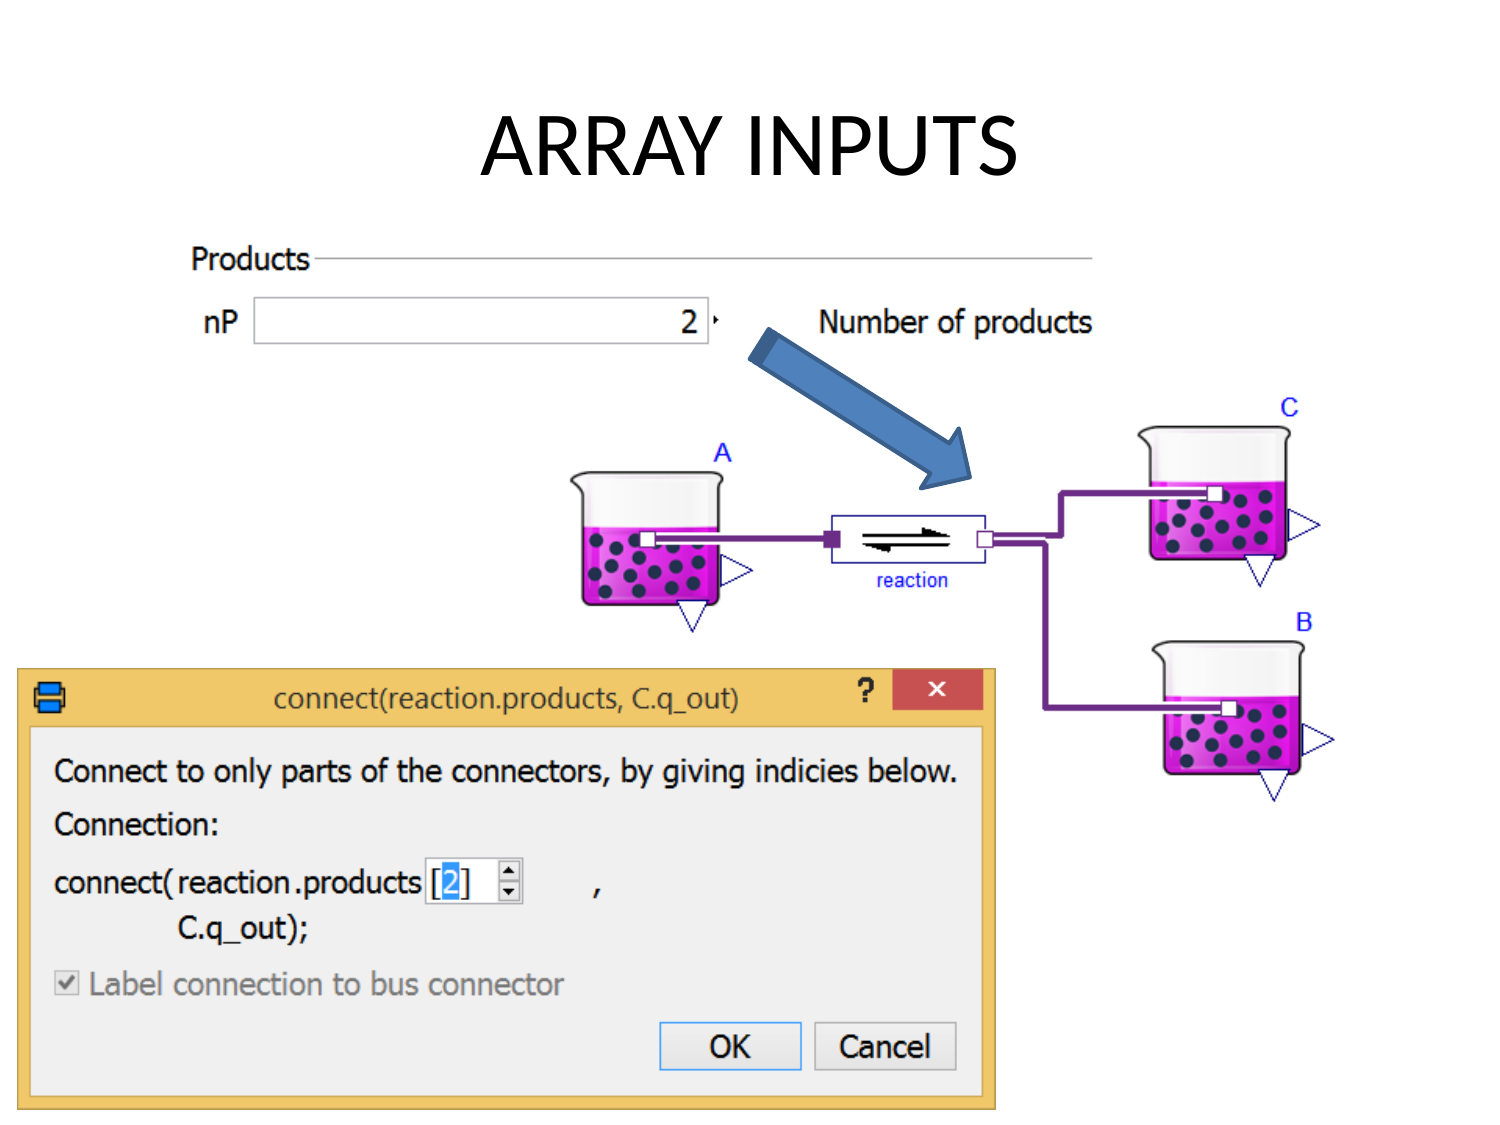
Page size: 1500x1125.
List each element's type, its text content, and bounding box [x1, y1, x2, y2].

text_box [747, 354, 866, 388]
picture [188, 239, 1093, 346]
title ARRAY INPUTS [75, 45, 1425, 233]
picture [17, 390, 1338, 1110]
